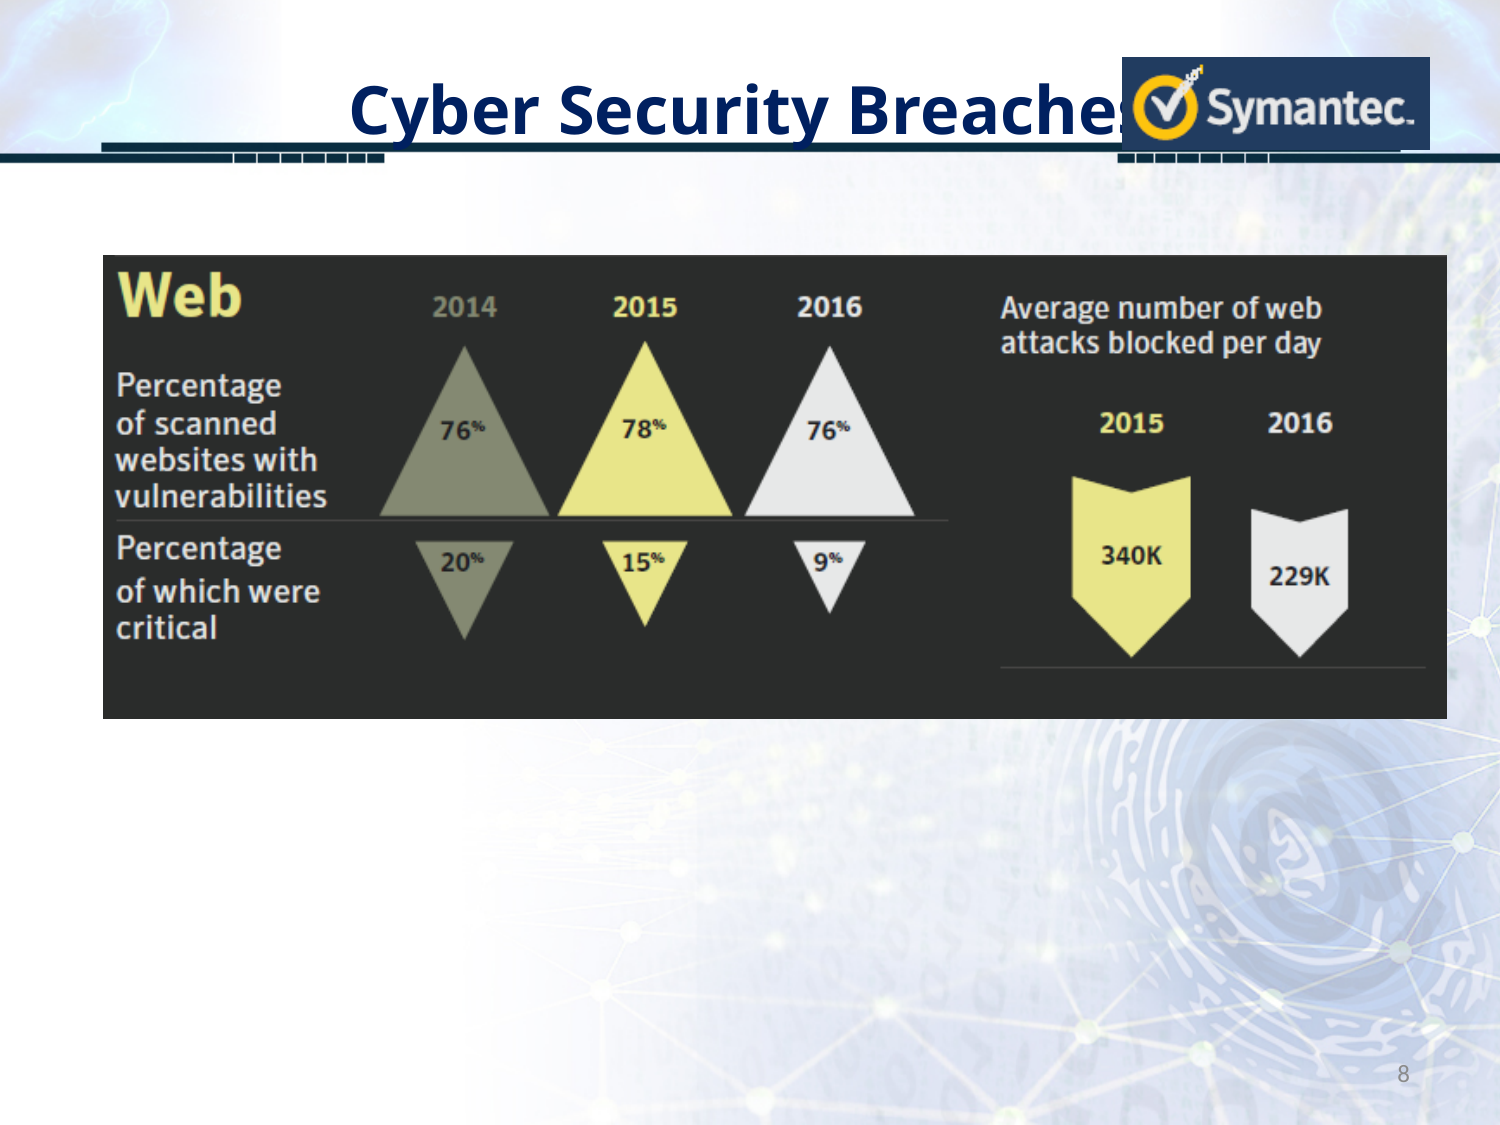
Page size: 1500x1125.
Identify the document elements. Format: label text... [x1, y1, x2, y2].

title Cyber Security Breaches [75, 34, 1425, 182]
picture [0, 0, 1500, 1125]
slide_number 8 [1074, 1042, 1425, 1103]
